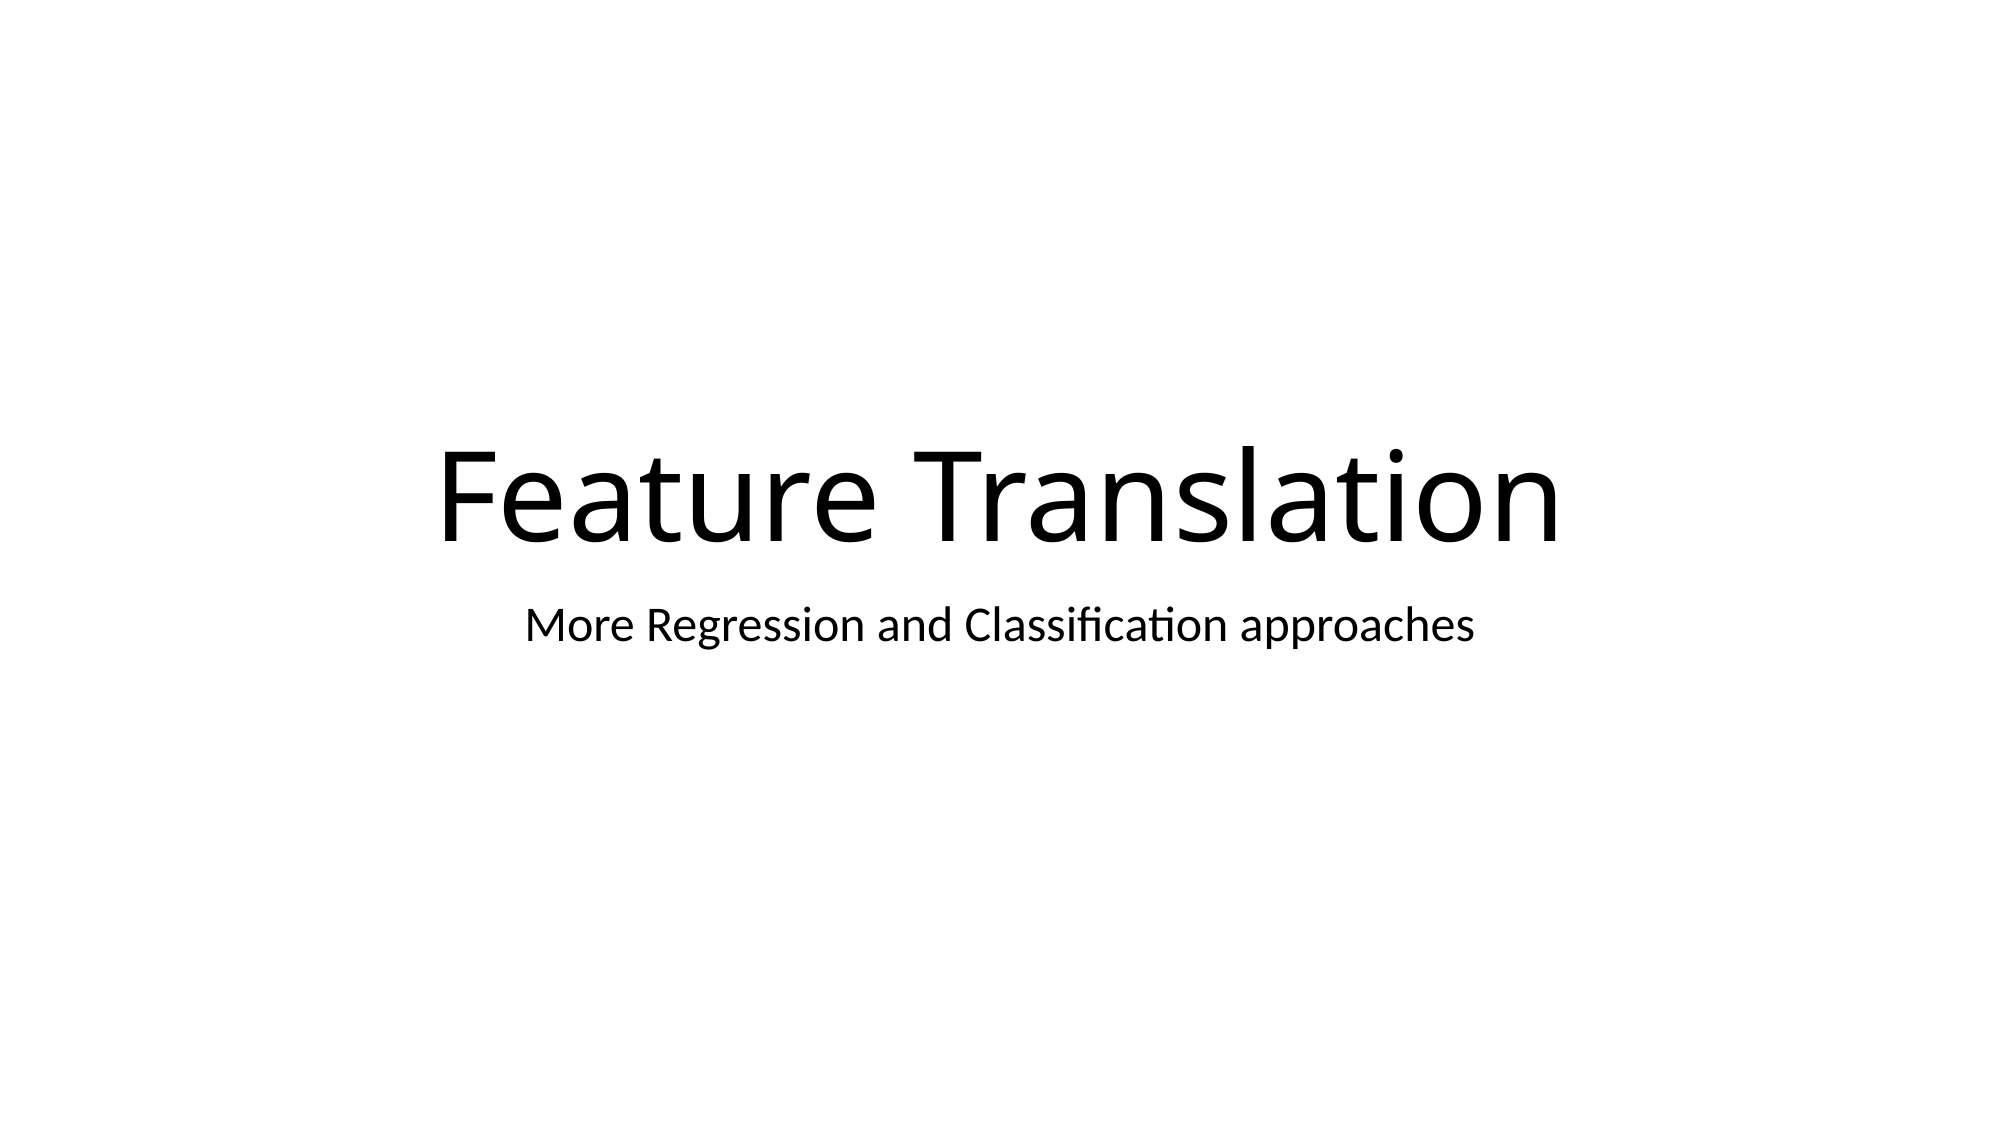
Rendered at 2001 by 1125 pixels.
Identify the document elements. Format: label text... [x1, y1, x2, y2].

subtitle More Regression and Classification approaches [249, 590, 1750, 863]
title Feature Translation [249, 184, 1750, 576]
